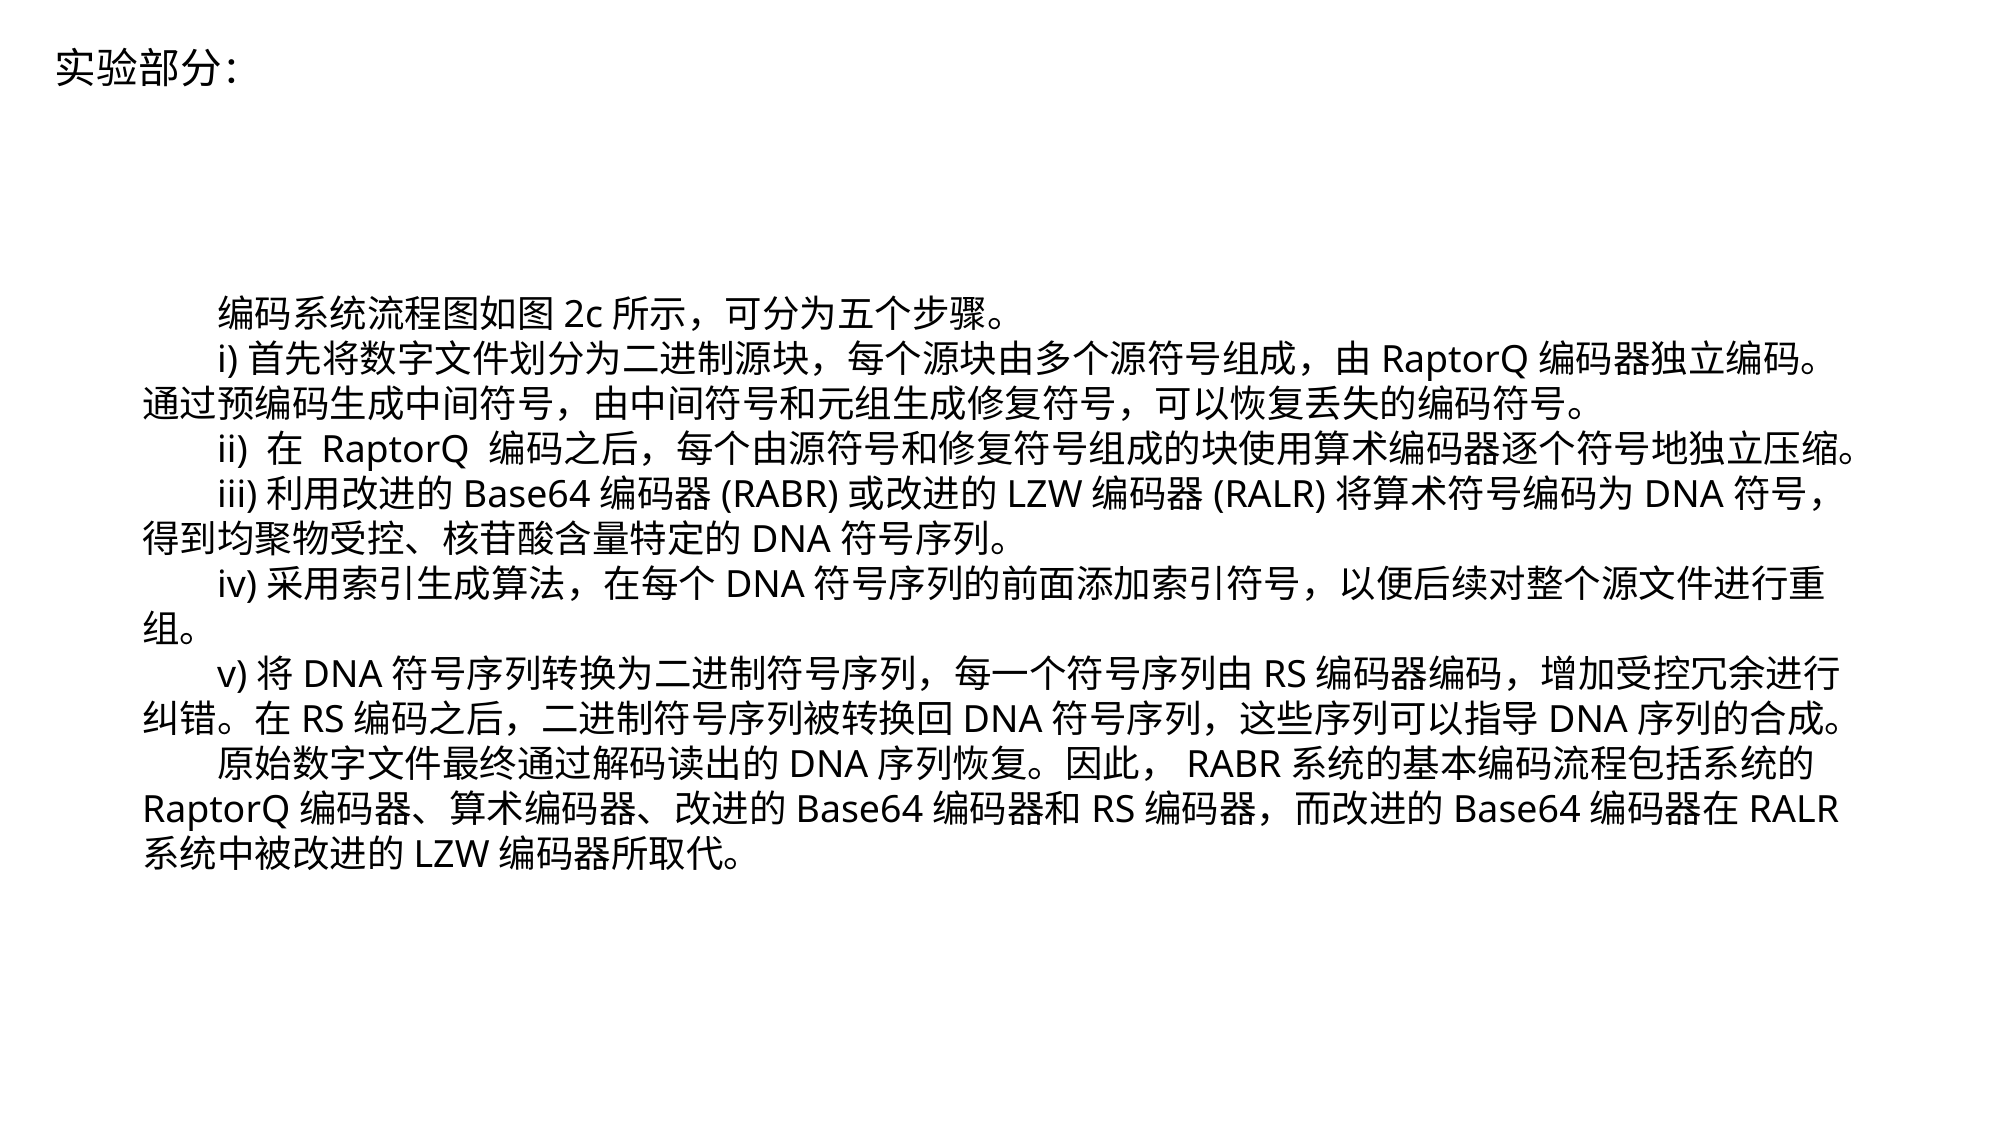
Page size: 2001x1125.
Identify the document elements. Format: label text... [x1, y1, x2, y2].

text_box 实验部分： [40, 34, 282, 99]
text_box 编码系统流程图如图2c所示，可分为五个步骤。 i)首先将数字文件划分为二进制源块，每个源块由多个源符号组成，由RaptorQ编码器独立编码。通过预编码生成中间符号，由中间符号和元组生成修复符号，可以恢复丢失的编码符号。 ii) 在 RaptorQ 编码之后，每个由源符号和修复符号组成的块使用算术编码器逐个符号地独立压缩。 iii)利用改进的Base64编码器(RABR)或改进的LZW编码器(RALR)将算术符号编码为DNA符号，得到均聚物受控、核苷酸含量特定的DNA符号序列。 iv)采用索引生成算法，在每个DNA符号序列的前面添加索引符号，以便后续对整个源文件进行重组。 v)将DNA符号序列转换为二进制符号序列，每一个符号序列由RS编码器编码，增加受控冗余进行纠错。在RS编码之后，二进制符号序列被转换回DNA符号序列，这些序列可以指导DNA序列的合成。 原始数字文件最终通过解码读出的DNA序列恢复。因此，RABR系统的基本编码流程包括系统的RaptorQ编码器、算术编码器、改进的Base64编码器和RS编码器，而改进的Base64编码器在RALR系统中被改进的LZW编码器所取代。 [127, 282, 1873, 882]
